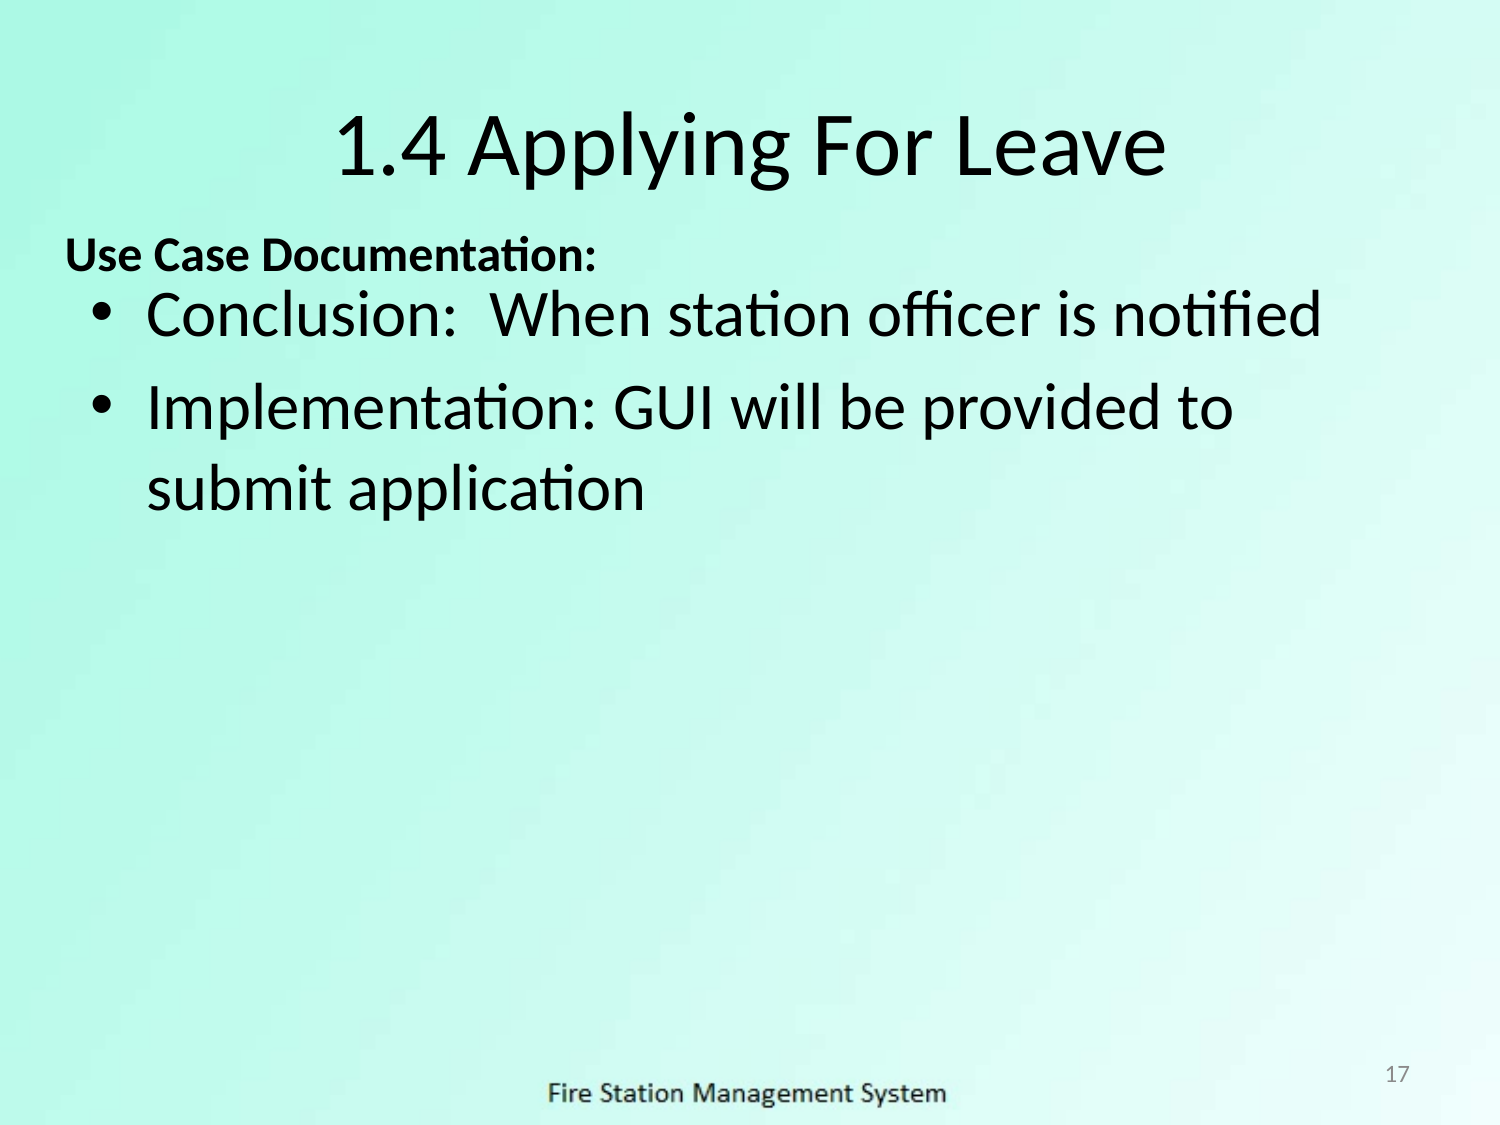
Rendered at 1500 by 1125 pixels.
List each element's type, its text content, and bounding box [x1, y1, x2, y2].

list Conclusion: When station officer is notified Implementation: GUI will be provided to submit application [75, 262, 1425, 1005]
picture [0, 0, 1500, 1125]
title 1.4 Applying For Leave [75, 45, 1425, 233]
text_box Use Case Documentation: [50, 214, 838, 290]
slide_number 17 [1074, 1042, 1425, 1103]
